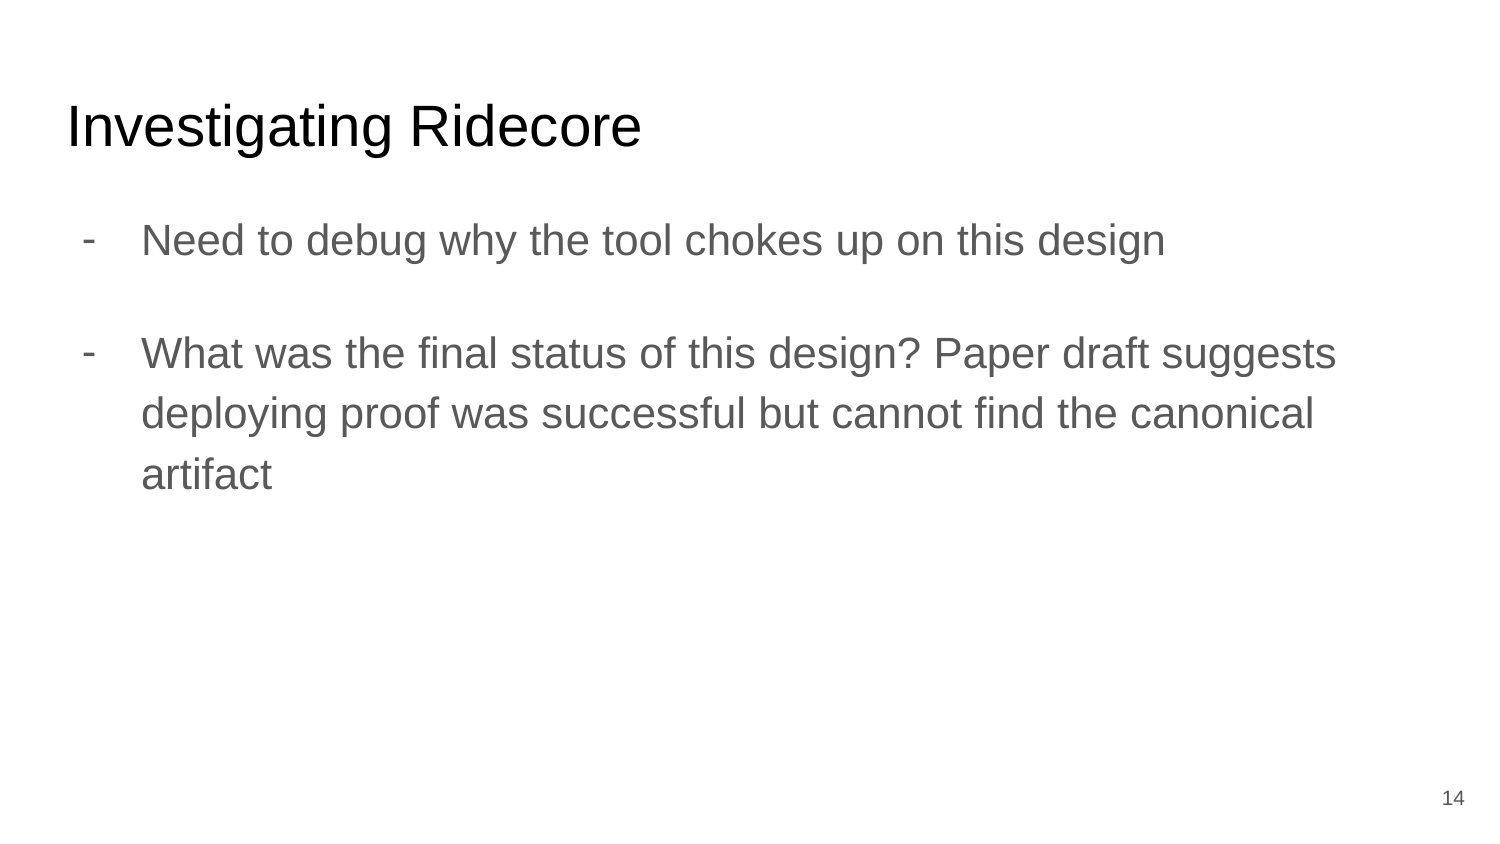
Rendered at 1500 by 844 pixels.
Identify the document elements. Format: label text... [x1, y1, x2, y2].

list Need to debug why the tool chokes up on this design What was the final status of this design? Paper draft suggests deploying proof was successful but cannot find the canonical artifact [51, 189, 1449, 750]
slide_number ‹#› [1389, 764, 1480, 830]
title Investigating Ridecore [51, 72, 1449, 167]
